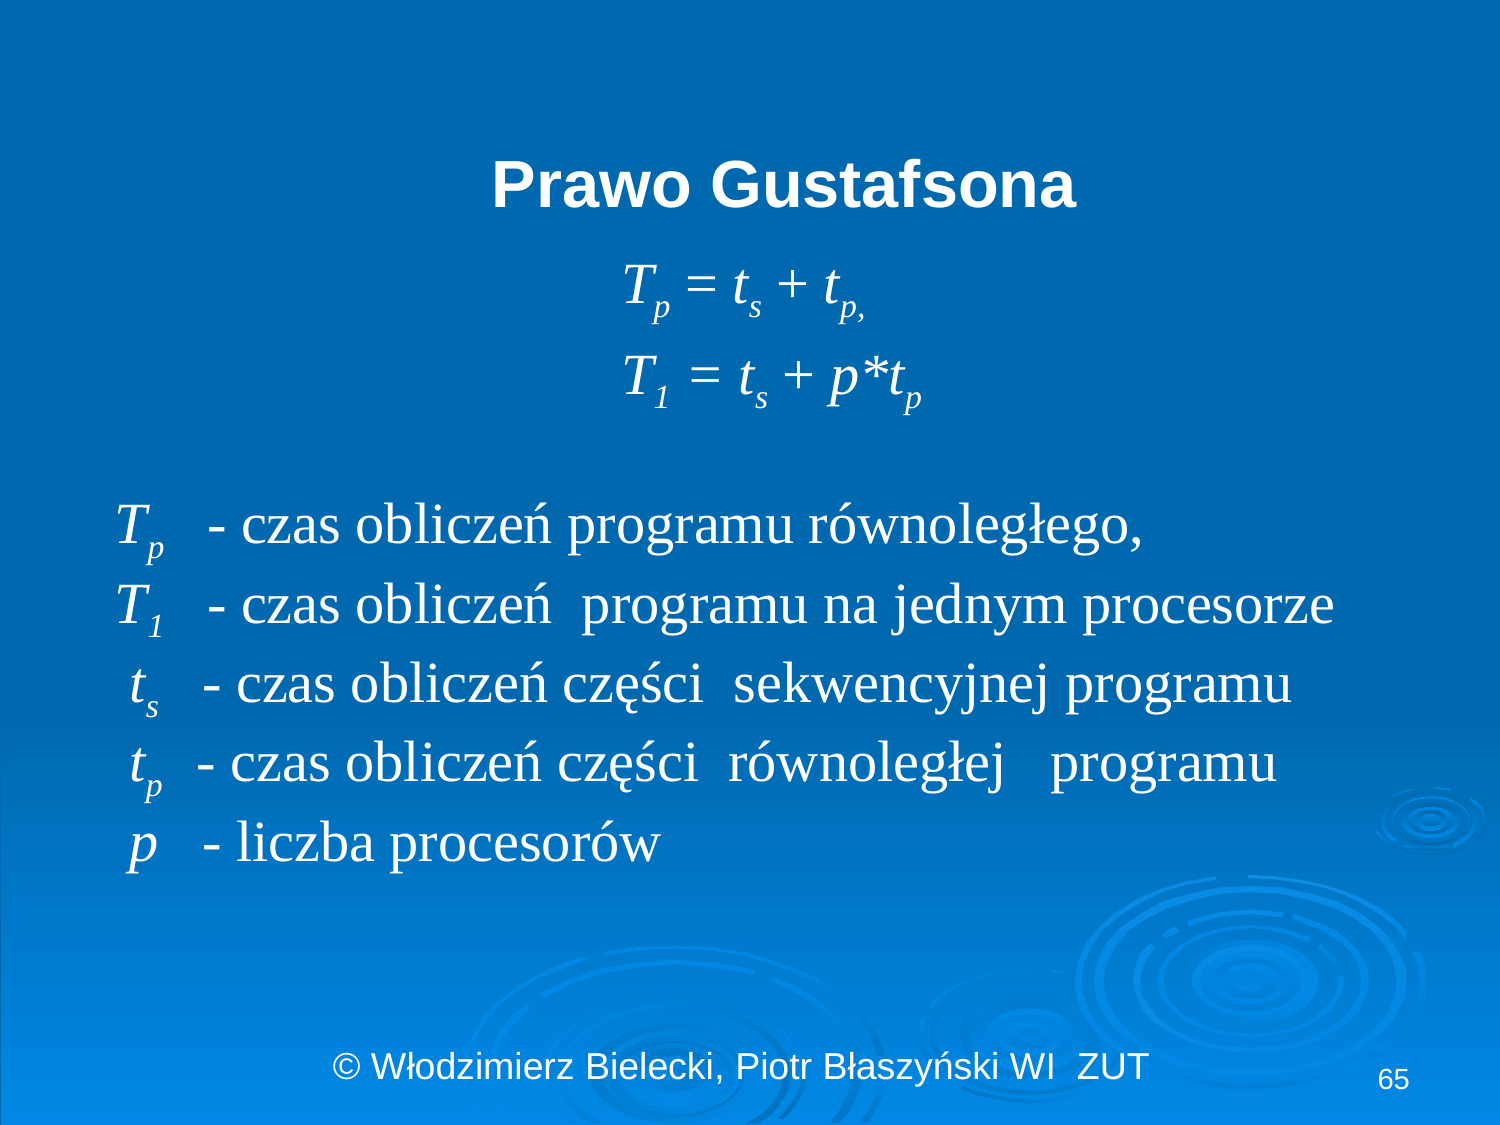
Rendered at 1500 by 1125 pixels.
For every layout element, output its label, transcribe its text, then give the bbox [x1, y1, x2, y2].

title Prawo Gustafsona [124, 87, 1463, 276]
list Tp = ts + tp, T1 = ts + p*tp Tp - czas obliczeń programu równoległego, T1 - czas obliczeń programu na jednym procesorze ts - czas obliczeń części sekwencyjnej programu tp - czas obliczeń części równoległej programu p - liczba procesorów [99, 237, 1388, 1026]
text_box © Włodzimierz Bielecki, Piotr Błaszyński WI ZUT [318, 1034, 1182, 1113]
slide_number 65 [1074, 1024, 1426, 1103]
